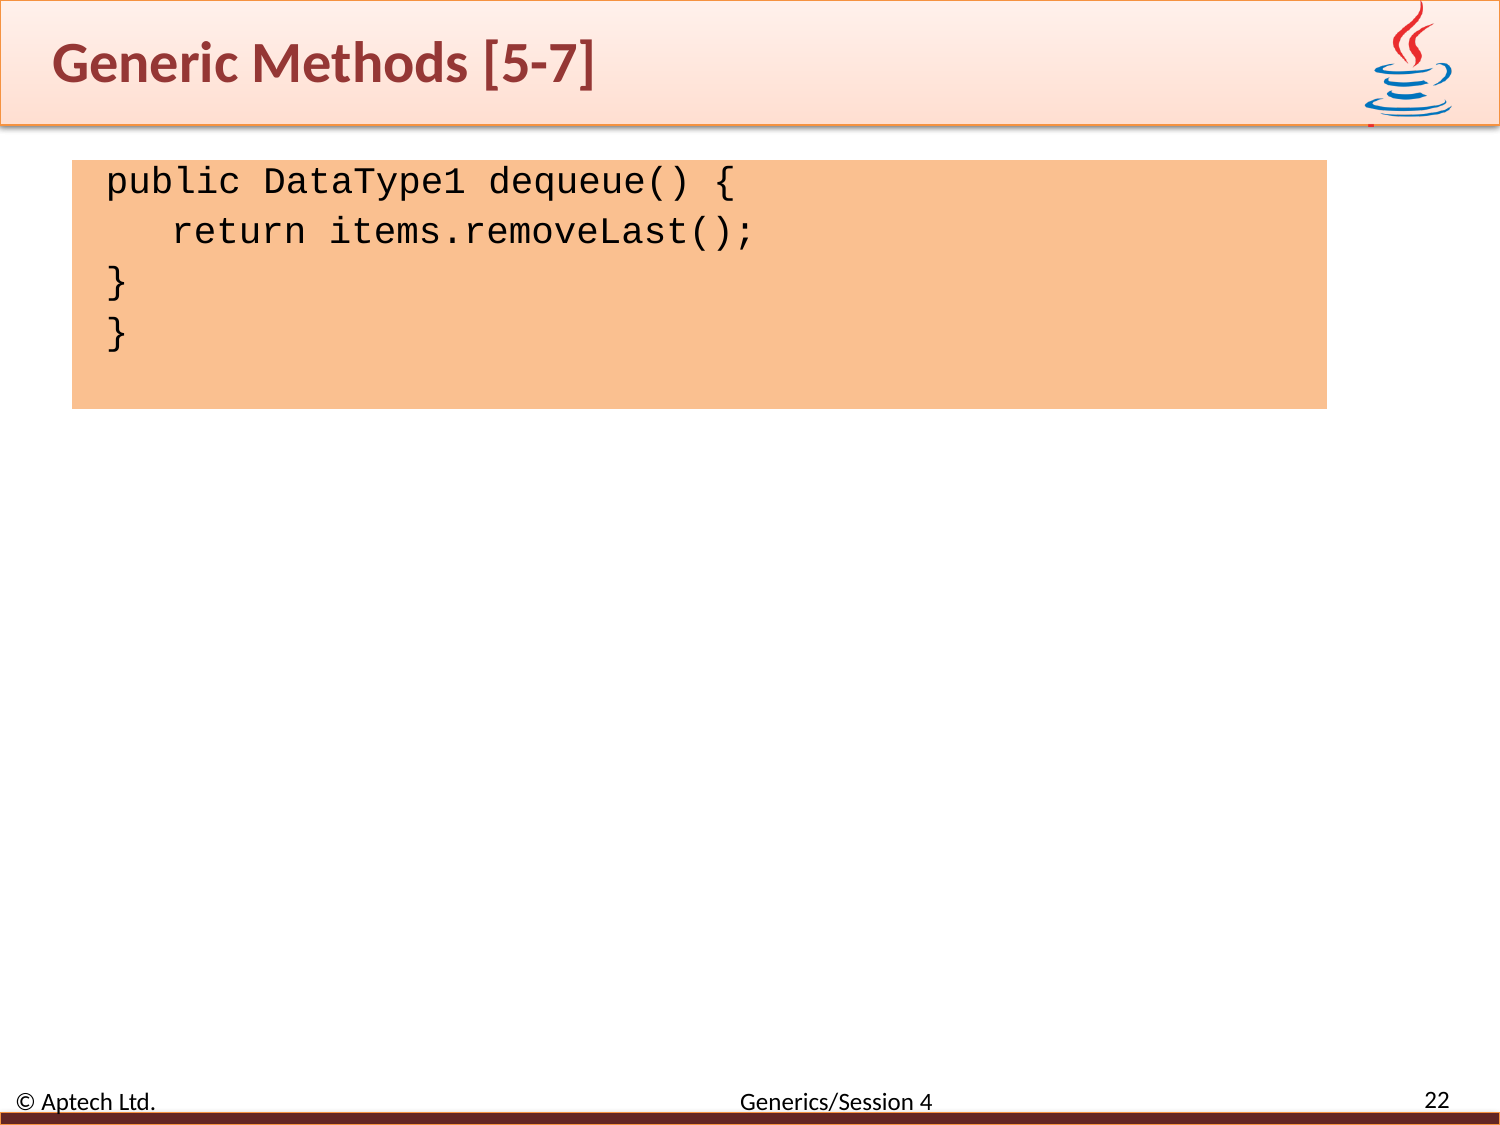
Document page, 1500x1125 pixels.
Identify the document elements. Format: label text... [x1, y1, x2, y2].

text_box public DataType1 dequeue() { return items.removeLast(); } } [72, 160, 1327, 409]
footer © Aptech Ltd. Generics/Session 4 [0, 1087, 1325, 1113]
title Generic Methods [5-7] [37, 24, 1288, 93]
slide_number 22 [1337, 1084, 1465, 1113]
picture [1362, 0, 1454, 127]
